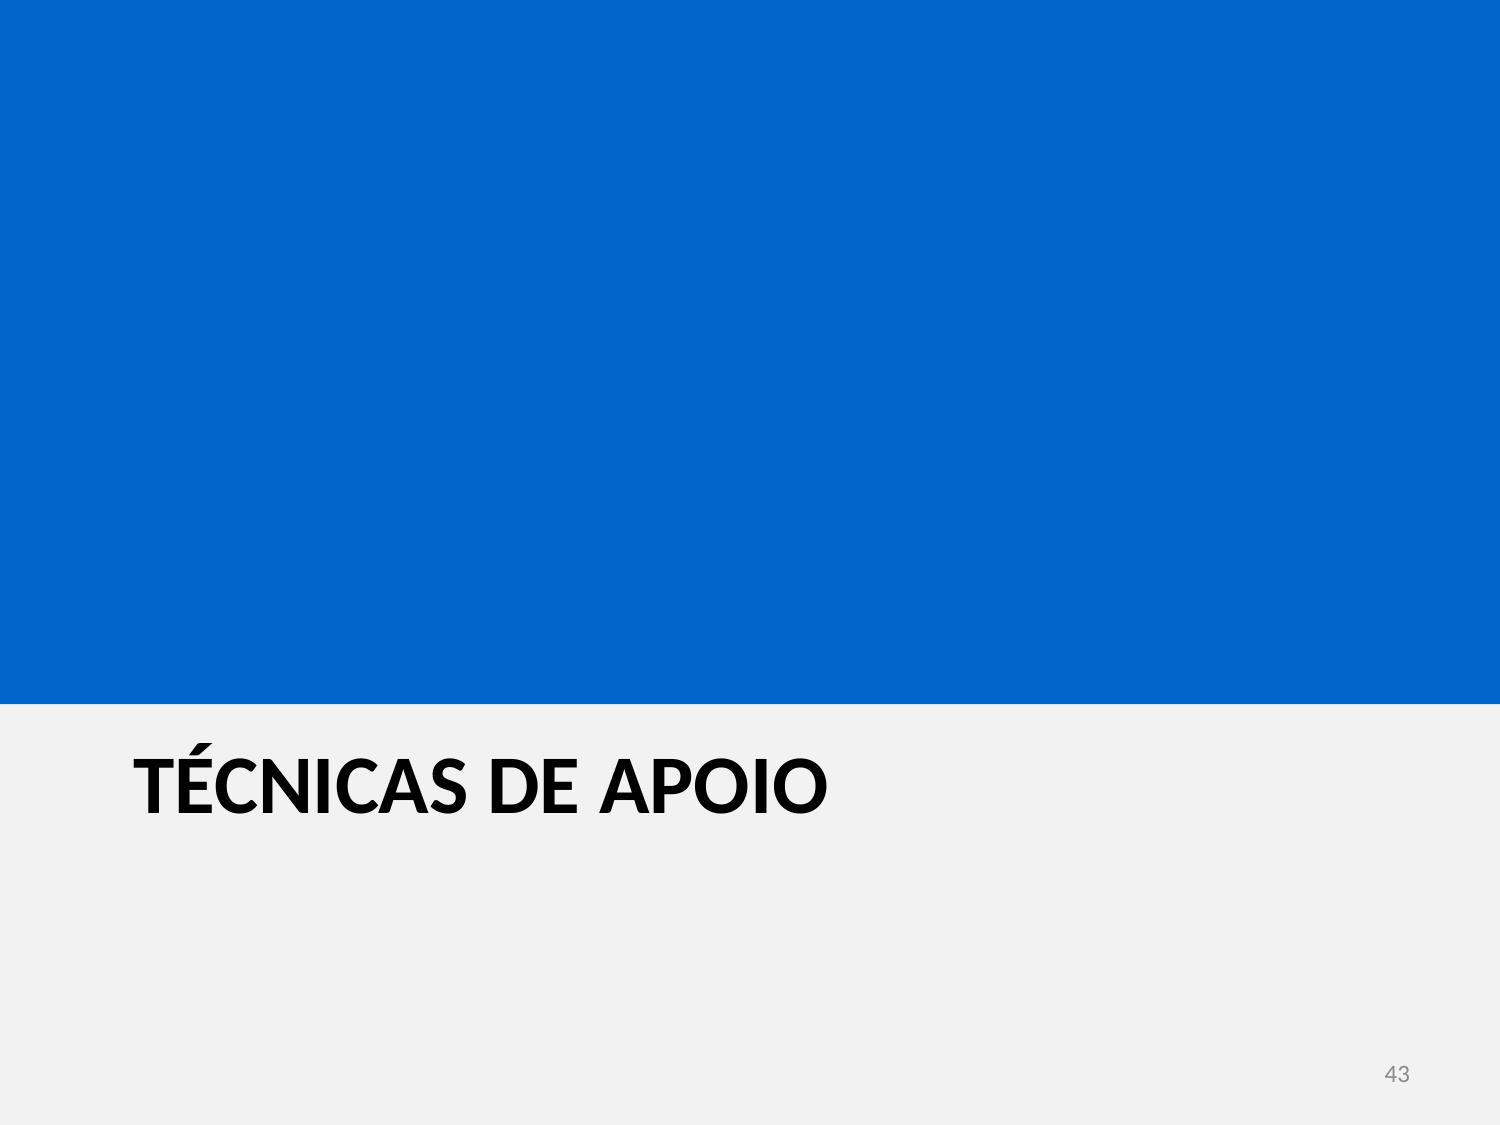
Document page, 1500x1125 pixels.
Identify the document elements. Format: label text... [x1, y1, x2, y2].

title TÉCNICAS DE APOIO [118, 722, 1394, 947]
slide_number 43 [1074, 1042, 1425, 1103]
